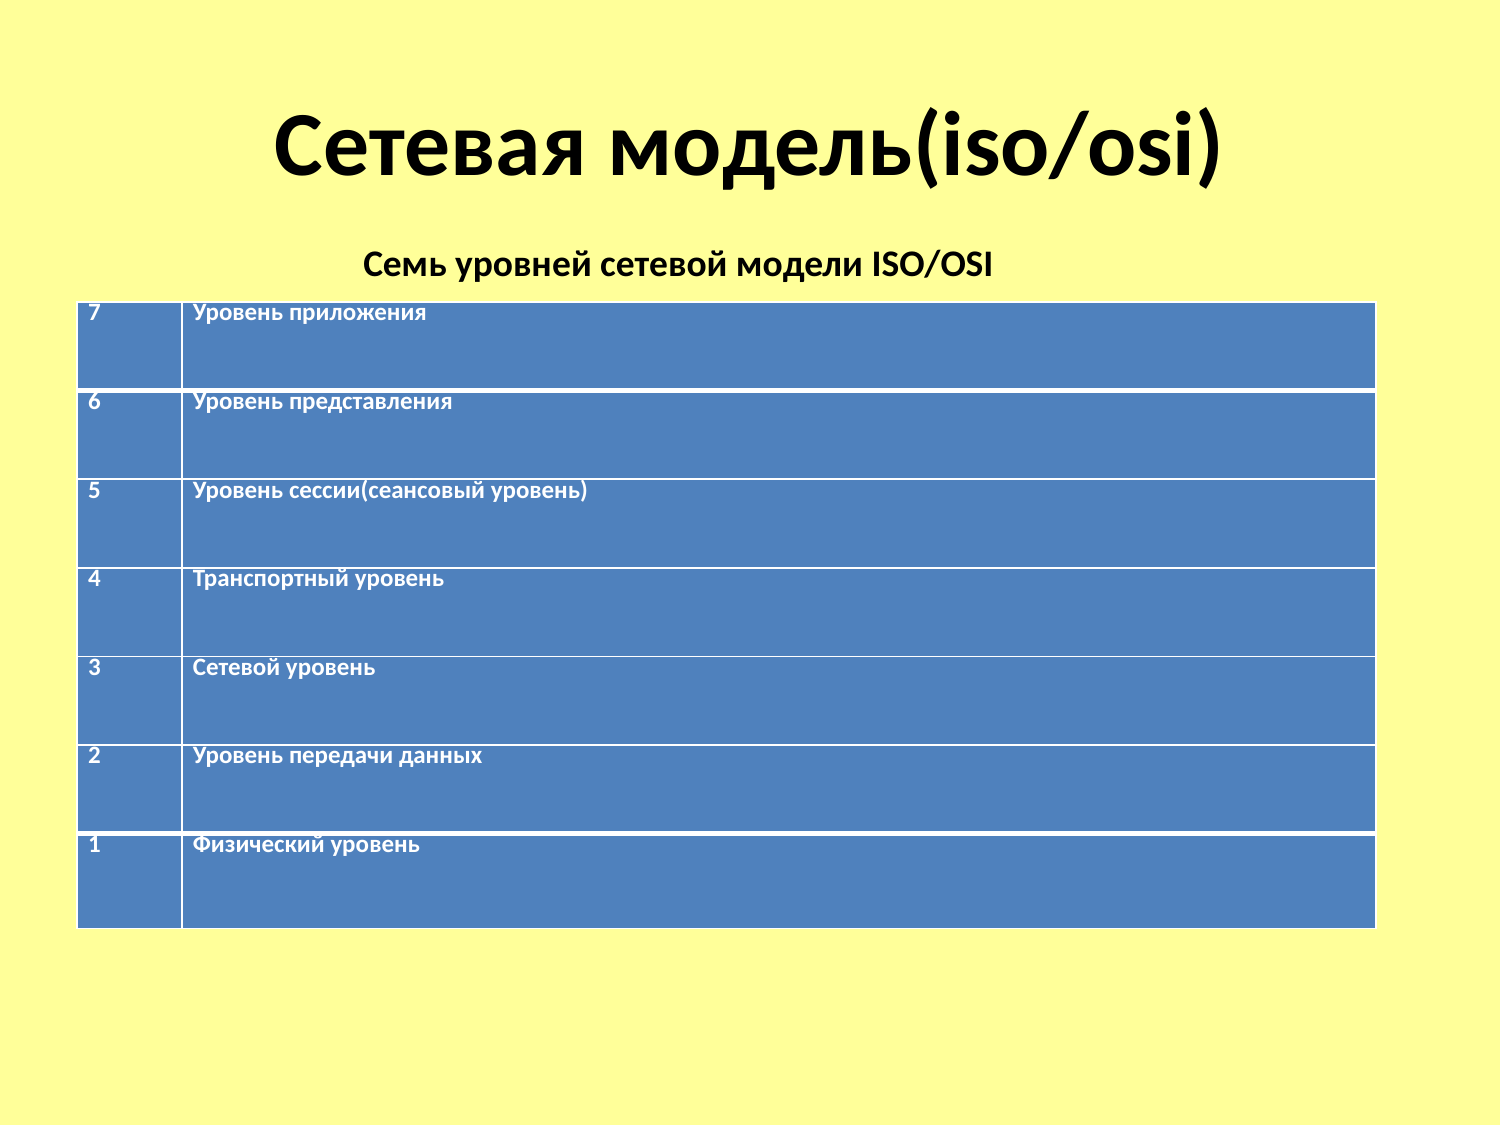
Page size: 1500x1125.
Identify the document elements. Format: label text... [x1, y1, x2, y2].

table_header 7 [78, 303, 181, 388]
table_cell Уровень сессии(сеансовый уровень) [183, 480, 1375, 567]
text_box [533, 524, 1500, 600]
table_cell Уровень представления [183, 393, 1375, 478]
table_cell 2 [78, 746, 181, 831]
table_cell 3 [78, 657, 181, 744]
text_box Семь уровней сетевой модели ISO/OSI [348, 231, 1014, 293]
table_cell Физический уровень [183, 836, 1375, 928]
table_cell 5 [78, 480, 181, 567]
table_cell Сетевой уровень [183, 657, 1375, 744]
table_header Уровень приложения [183, 303, 1375, 388]
table_cell Уровень передачи данных [183, 746, 1375, 831]
table_cell 1 [78, 836, 181, 928]
table_cell 6 [78, 393, 181, 478]
table_cell Транспортный уровень [183, 569, 1375, 656]
title Сетевая модель(iso/osi) [75, 45, 1425, 233]
table_cell 4 [78, 569, 181, 656]
